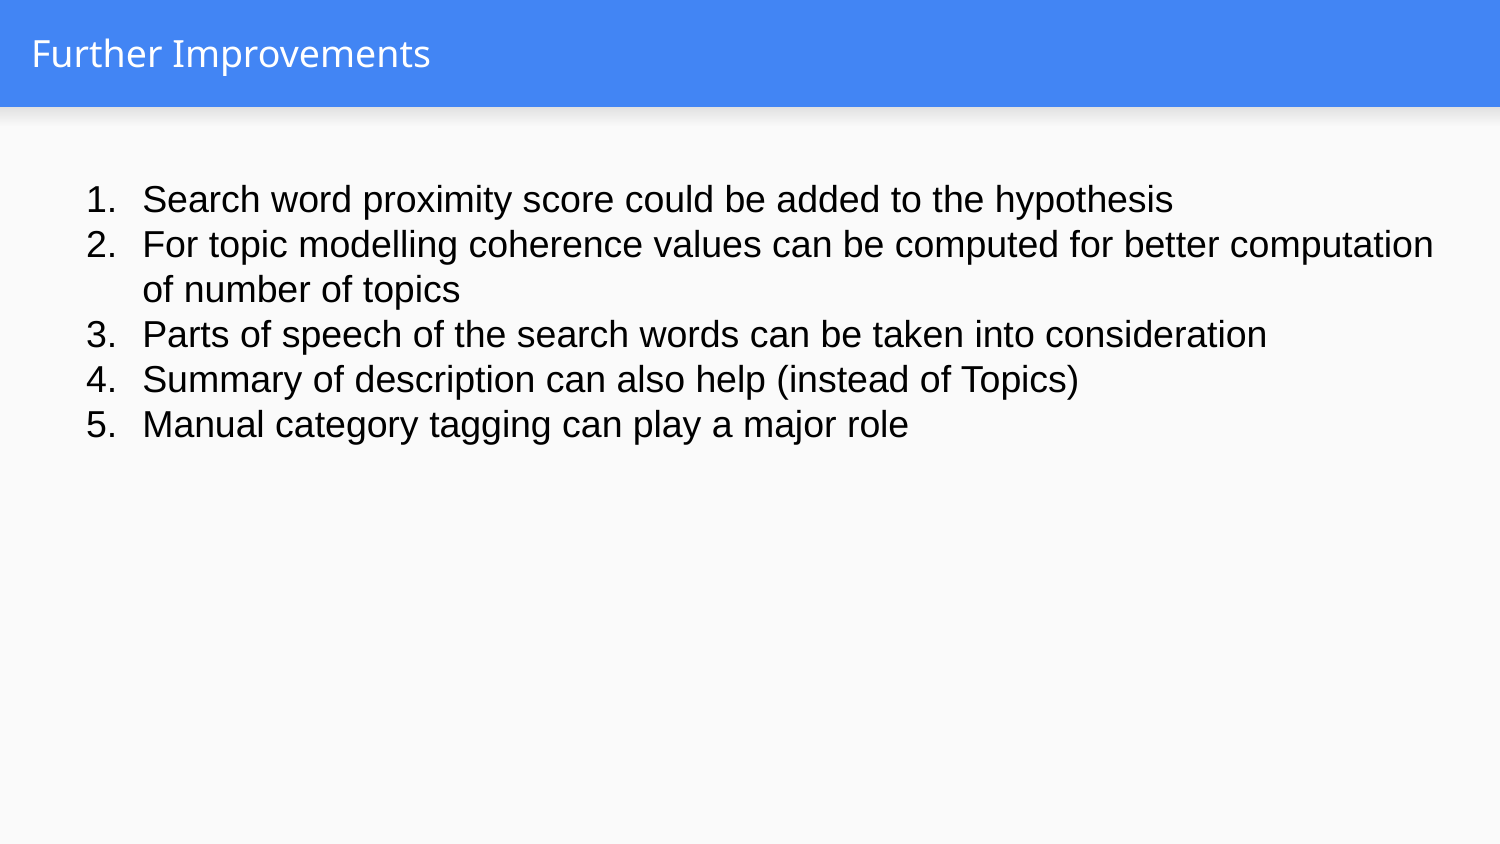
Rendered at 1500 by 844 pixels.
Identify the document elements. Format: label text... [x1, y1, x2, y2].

title Further Improvements [16, 2, 1464, 102]
text_box Search word proximity score could be added to the hypothesis For topic modelling coherence values can be computed for better computation of number of topics Parts of speech of the search words can be taken into consideration Summary of description can also help (instead of Topics) Manual category tagging can play a major role [52, 159, 1464, 807]
